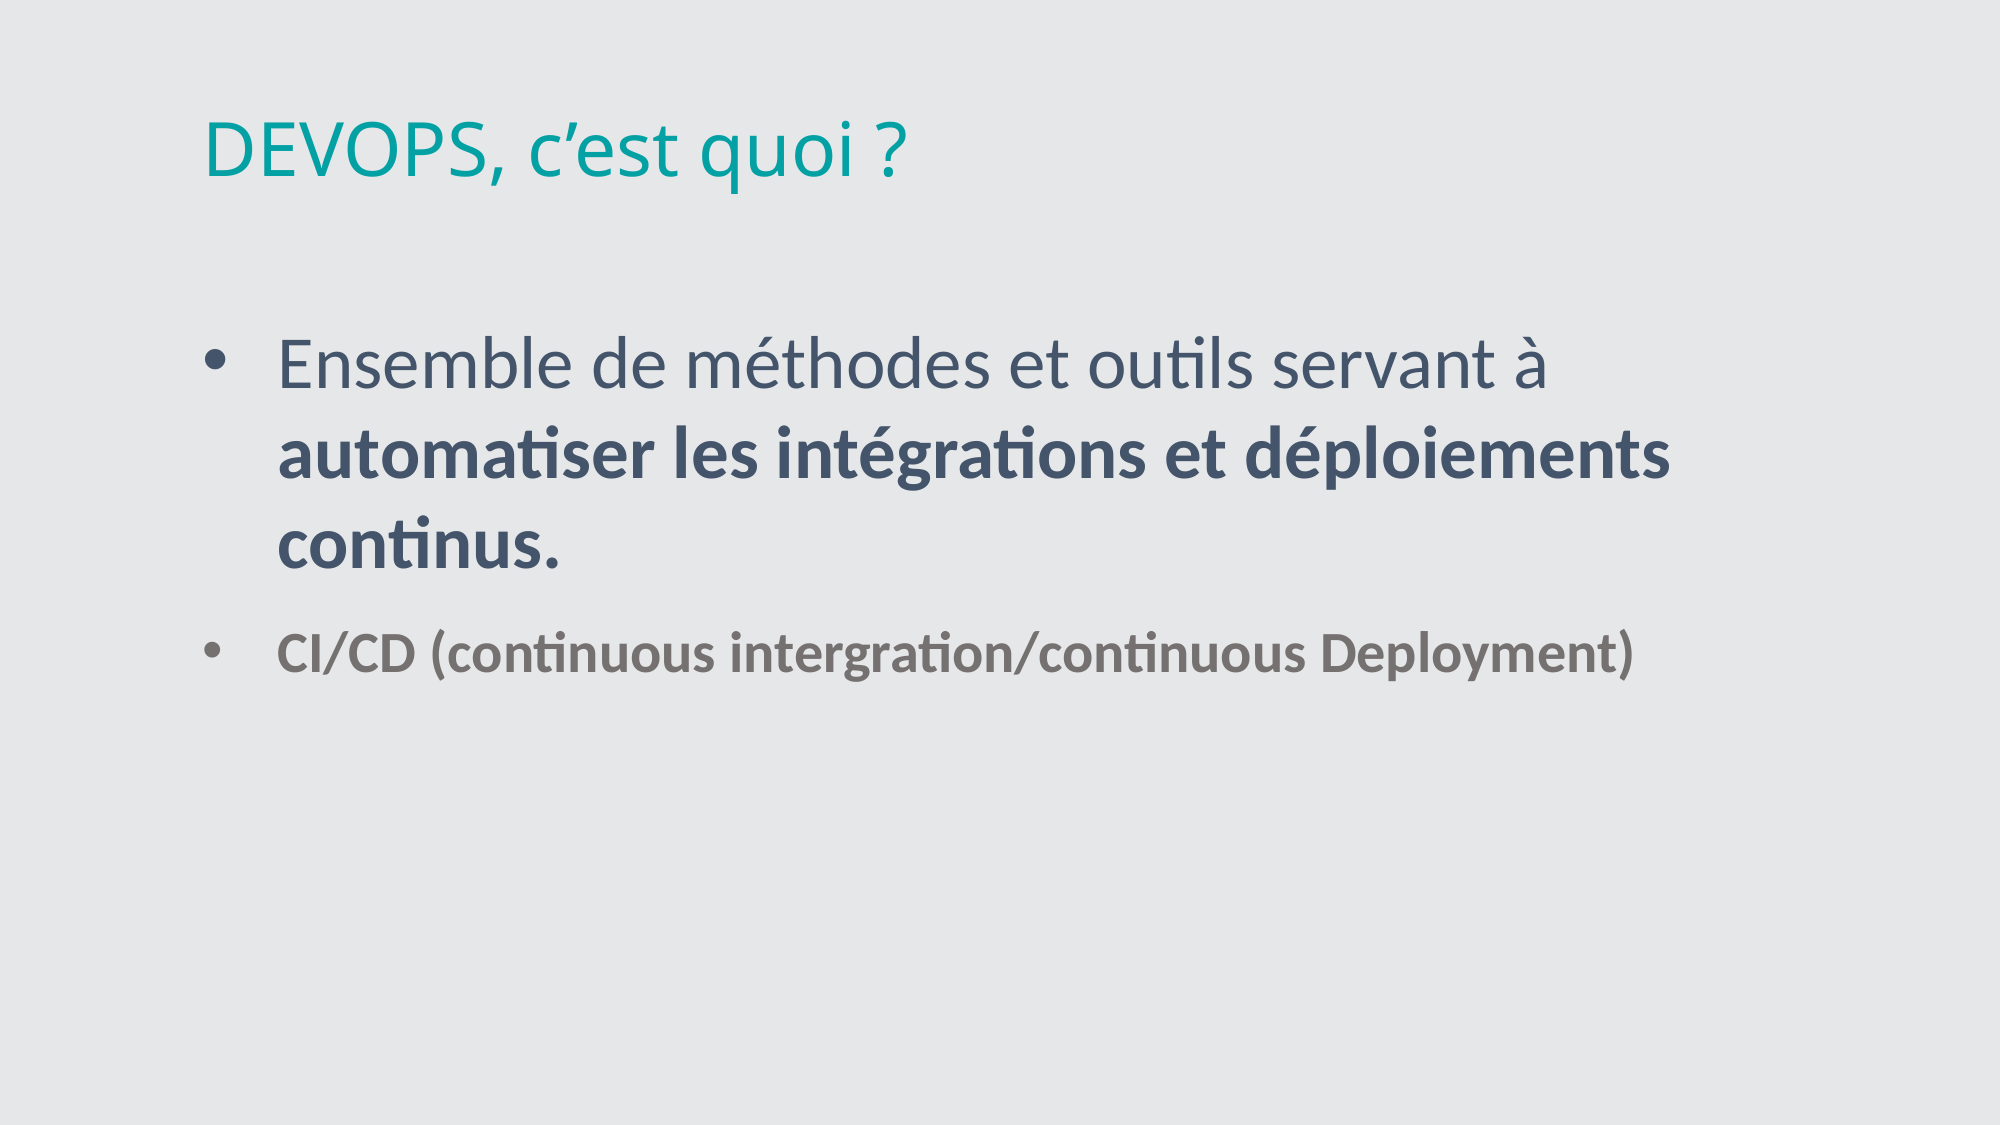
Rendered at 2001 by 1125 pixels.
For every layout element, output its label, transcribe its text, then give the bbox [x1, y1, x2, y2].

text_box DEVOPS, c’est quoi ? Ensemble de méthodes et outils servant à automatiser les intégrations et déploiements continus. CI/CD (continuous intergration/continuous Deployment) [188, 94, 1909, 692]
